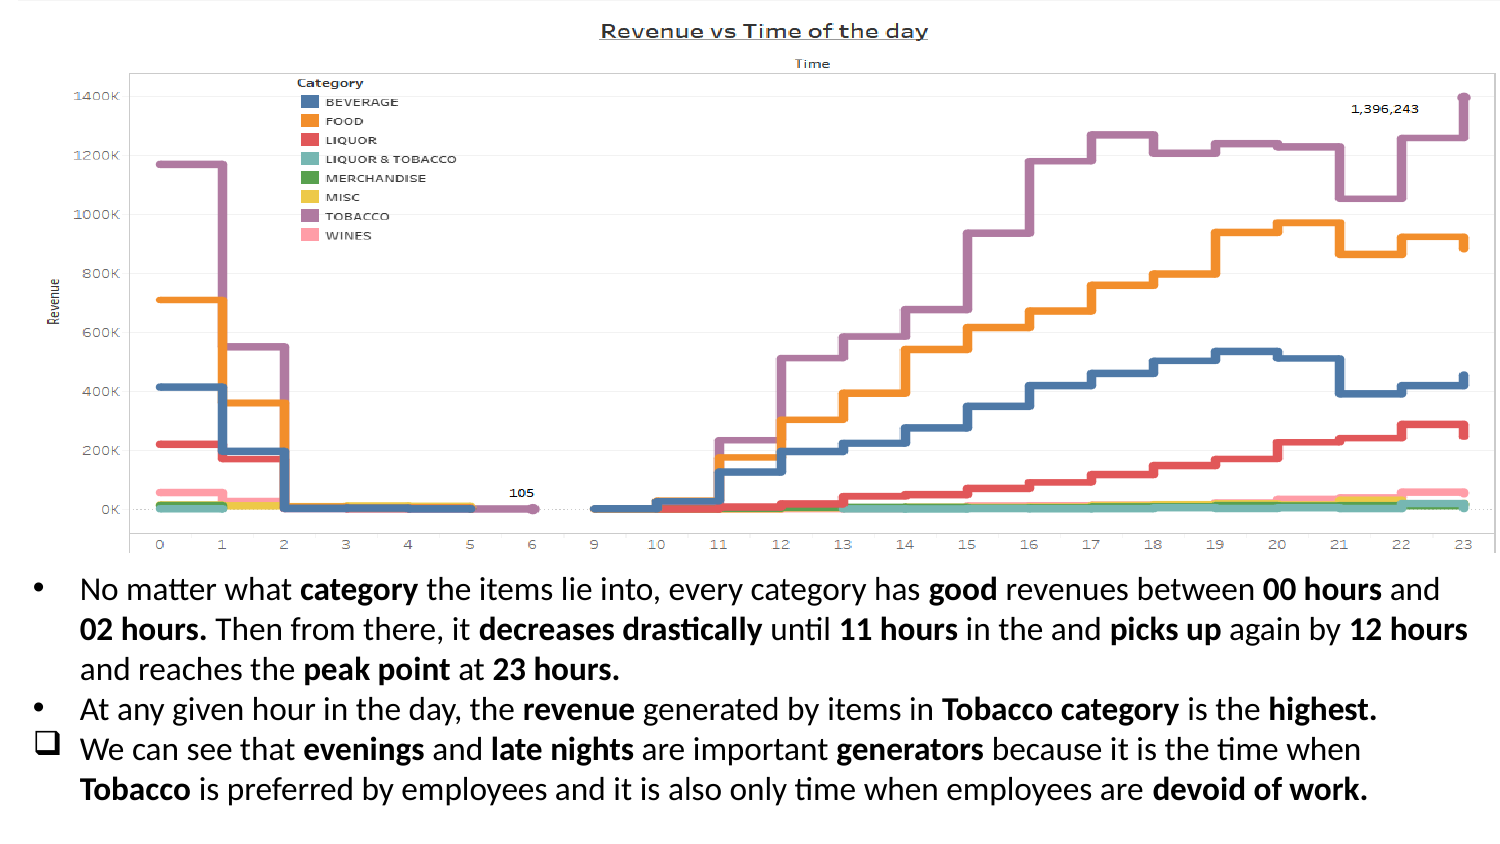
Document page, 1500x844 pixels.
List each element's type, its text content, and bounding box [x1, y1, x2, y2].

picture [18, 0, 1500, 560]
text_box No matter what category the items lie into, every category has good revenues between 00 hours and 02 hours. Then from there, it decreases drastically until 11 hours in the and picks up again by 12 hours and reaches the peak point at 23 hours. At any given hour in the day, the revenue generated by items in Tobacco category is the highest. We can see that evenings and late nights are important generators because it is the time when Tobacco is preferred by employees and it is also only time when employees are devoid of work. [18, 560, 1486, 815]
